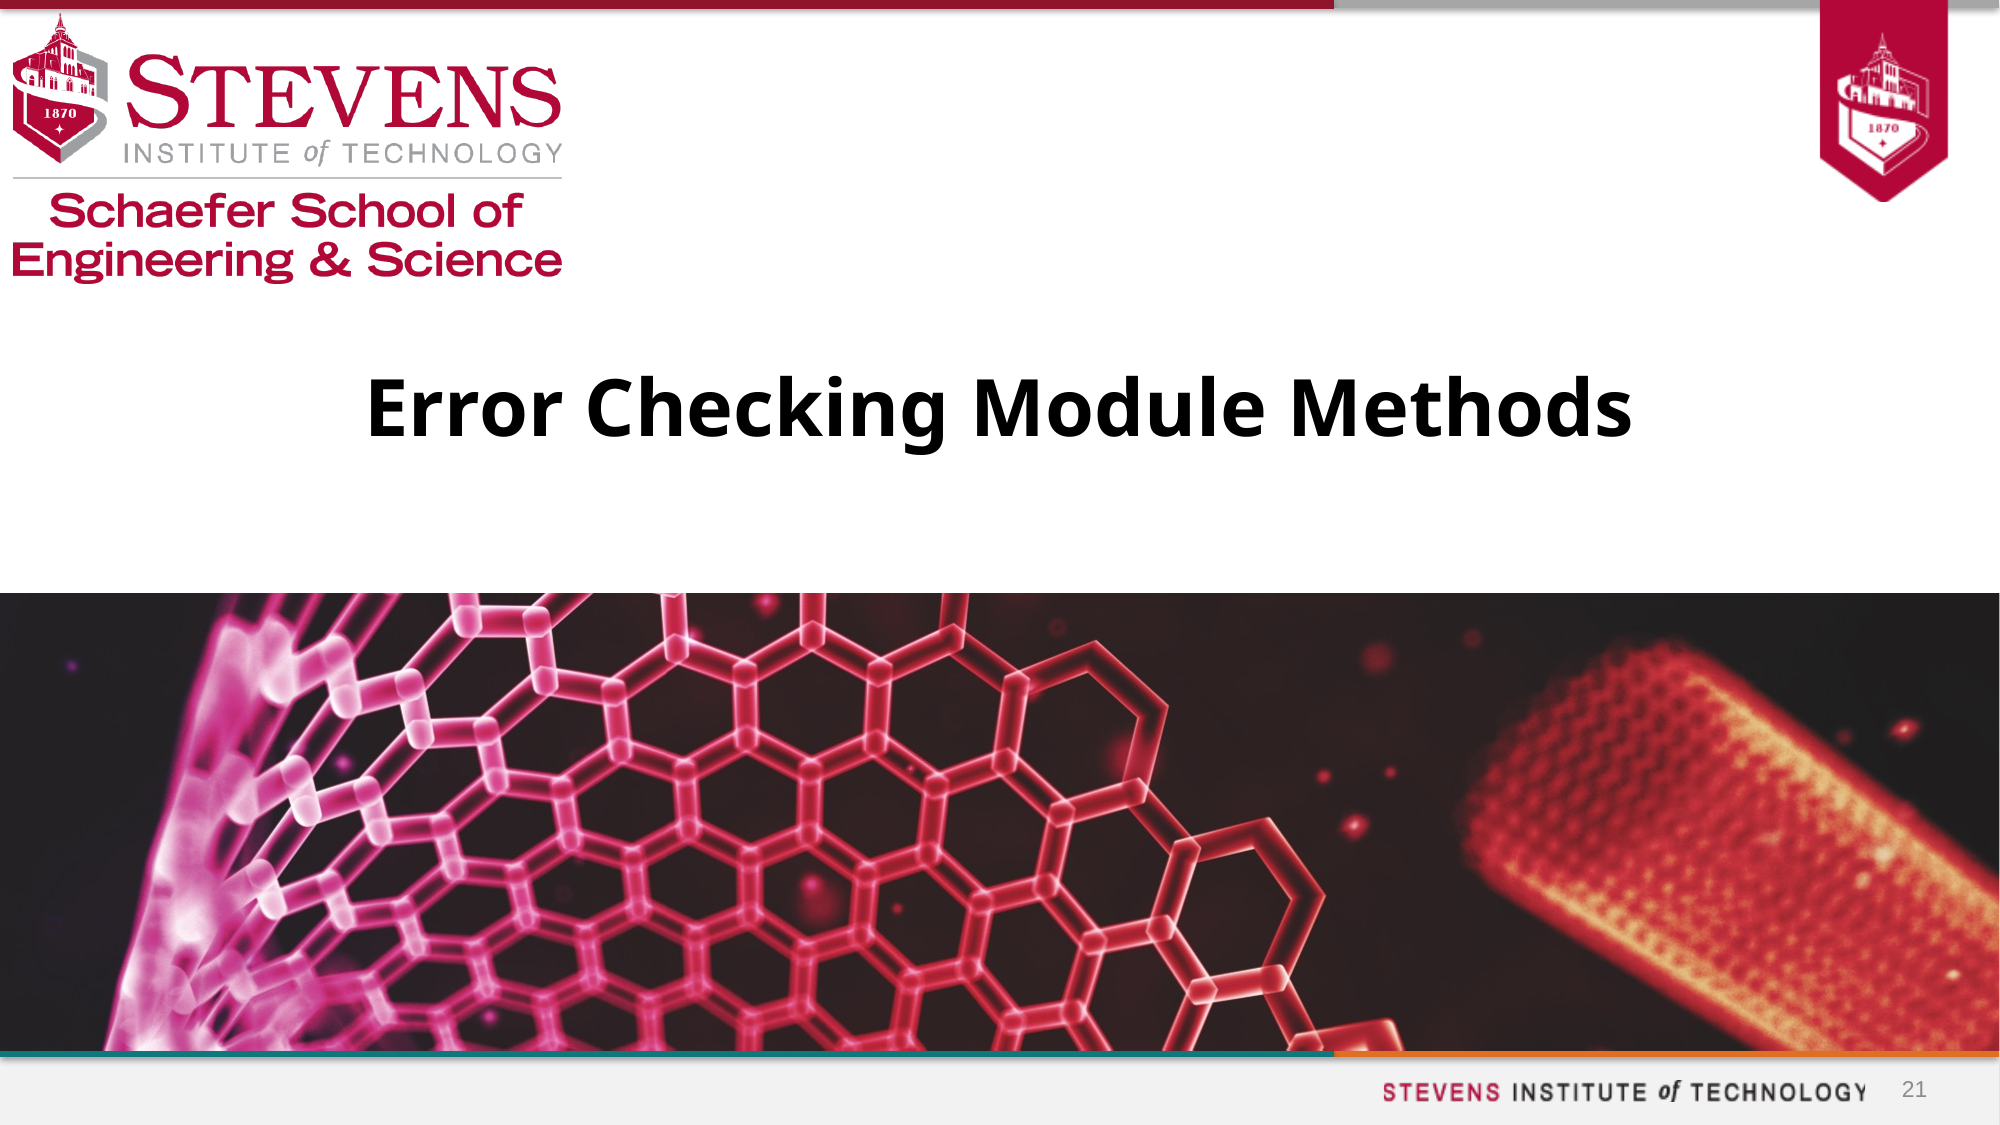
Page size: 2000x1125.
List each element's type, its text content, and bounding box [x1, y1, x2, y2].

list Error Checking Module Methods [211, 349, 1788, 466]
slide_number 21 [1862, 1063, 1967, 1118]
picture [0, 593, 2000, 1052]
picture [13, 13, 562, 284]
